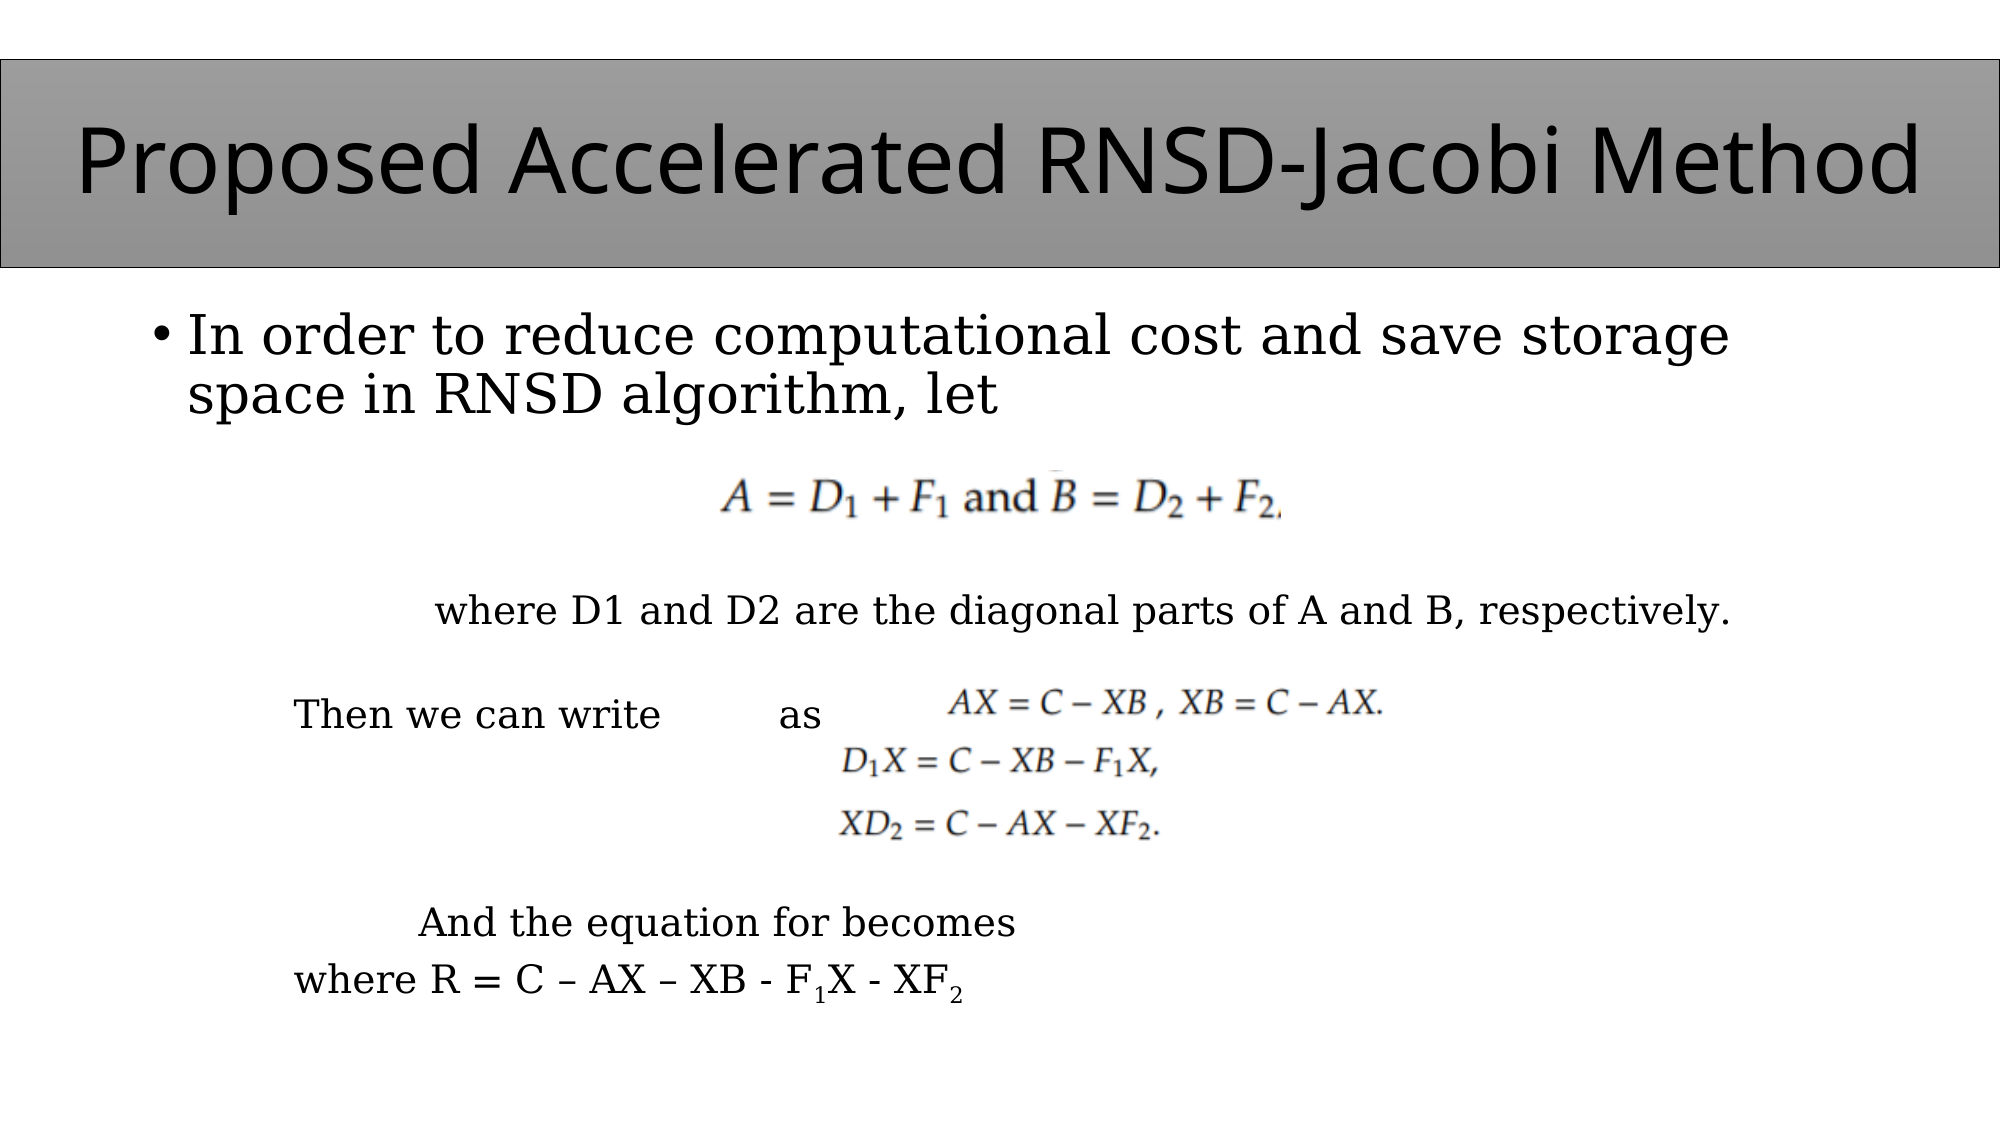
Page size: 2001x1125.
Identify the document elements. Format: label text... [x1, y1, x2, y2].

picture [828, 734, 1172, 852]
picture [719, 470, 1281, 526]
picture [939, 682, 1390, 725]
title Proposed Accelerated RNSD-Jacobi Method [0, 59, 2000, 268]
